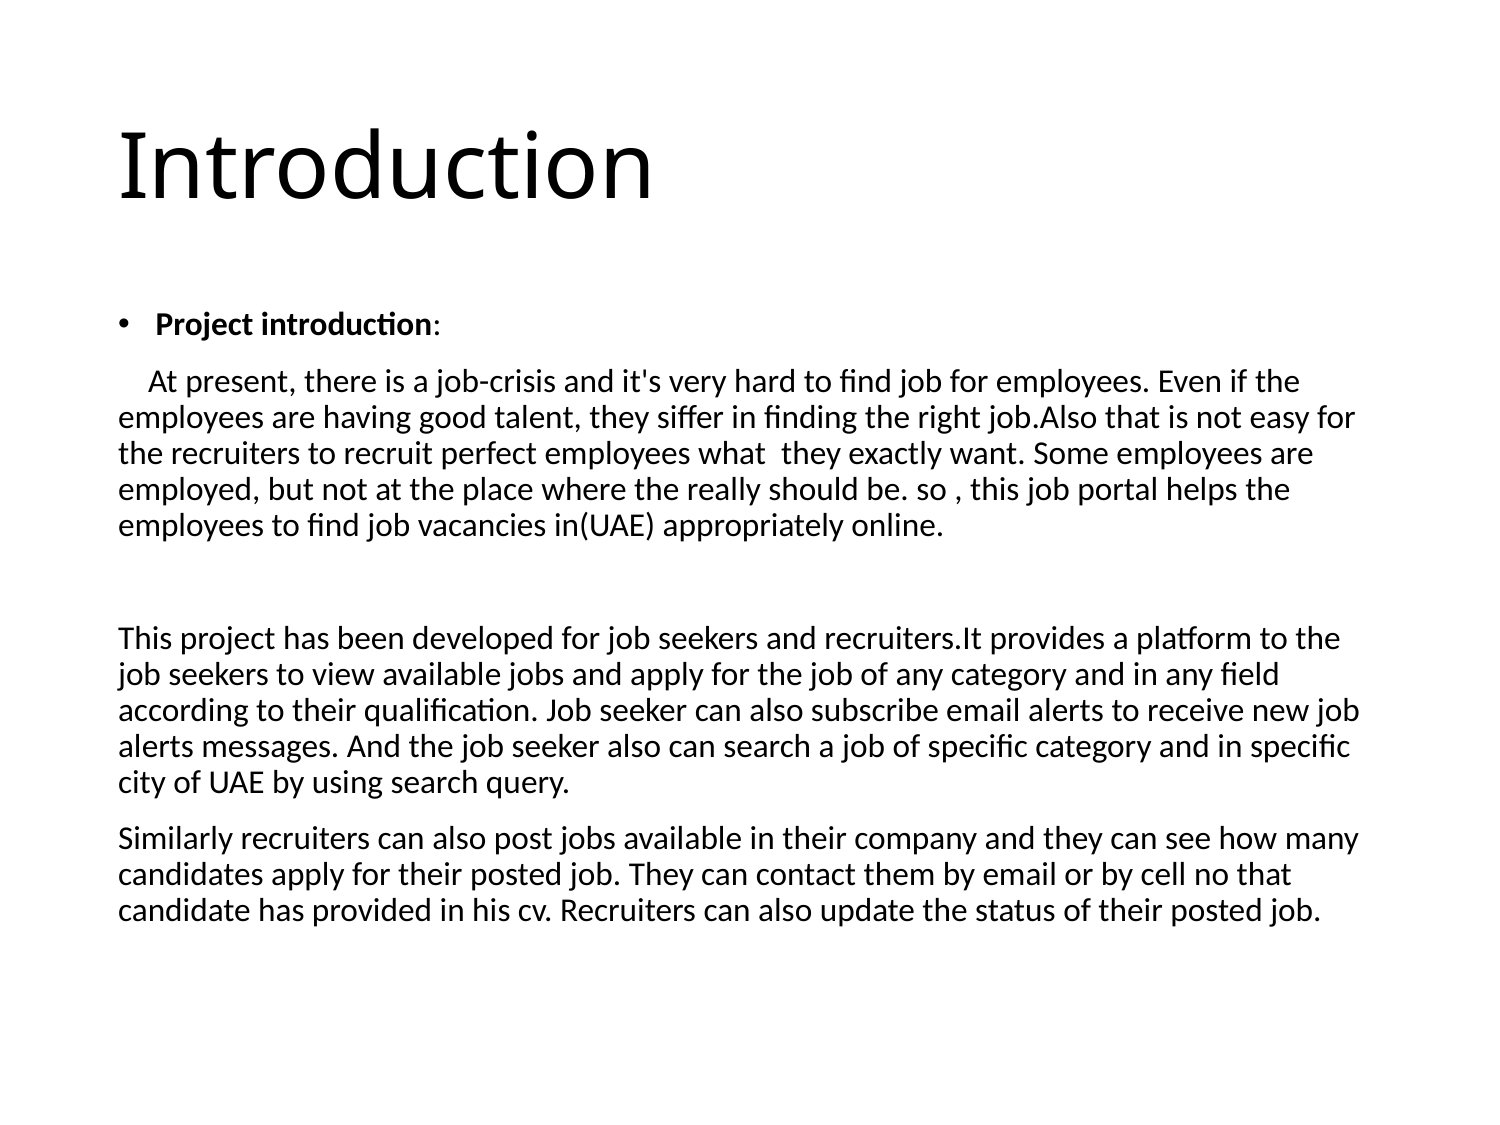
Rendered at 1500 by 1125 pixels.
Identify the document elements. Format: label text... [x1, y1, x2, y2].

title Introduction [103, 59, 1397, 278]
list Project introduction: At present, there is a job-crisis and it's very hard to find job for employees. Even if the employees are having good talent, they siffer in finding the right job.Also that is not easy for the recruiters to recruit perfect employees what they exactly want. Some employees are employed, but not at the place where the really should be. so , this job portal helps the employees to find job vacancies in(UAE) appropriately online. This project has been developed for job seekers and recruiters.It provides a platform to the job seekers to view available jobs and apply for the job of any category and in any field according to their qualification. Job seeker can also subscribe email alerts to receive new job alerts messages. And the job seeker also can search a job of specific category and in specific city of UAE by using search query. Similarly recruiters can also post jobs available in their company and they can see how many candidates apply for their posted job. They can contact them by email or by cell no that candidate has provided in his cv. Recruiters can also update the status of their posted job. [103, 299, 1397, 1014]
